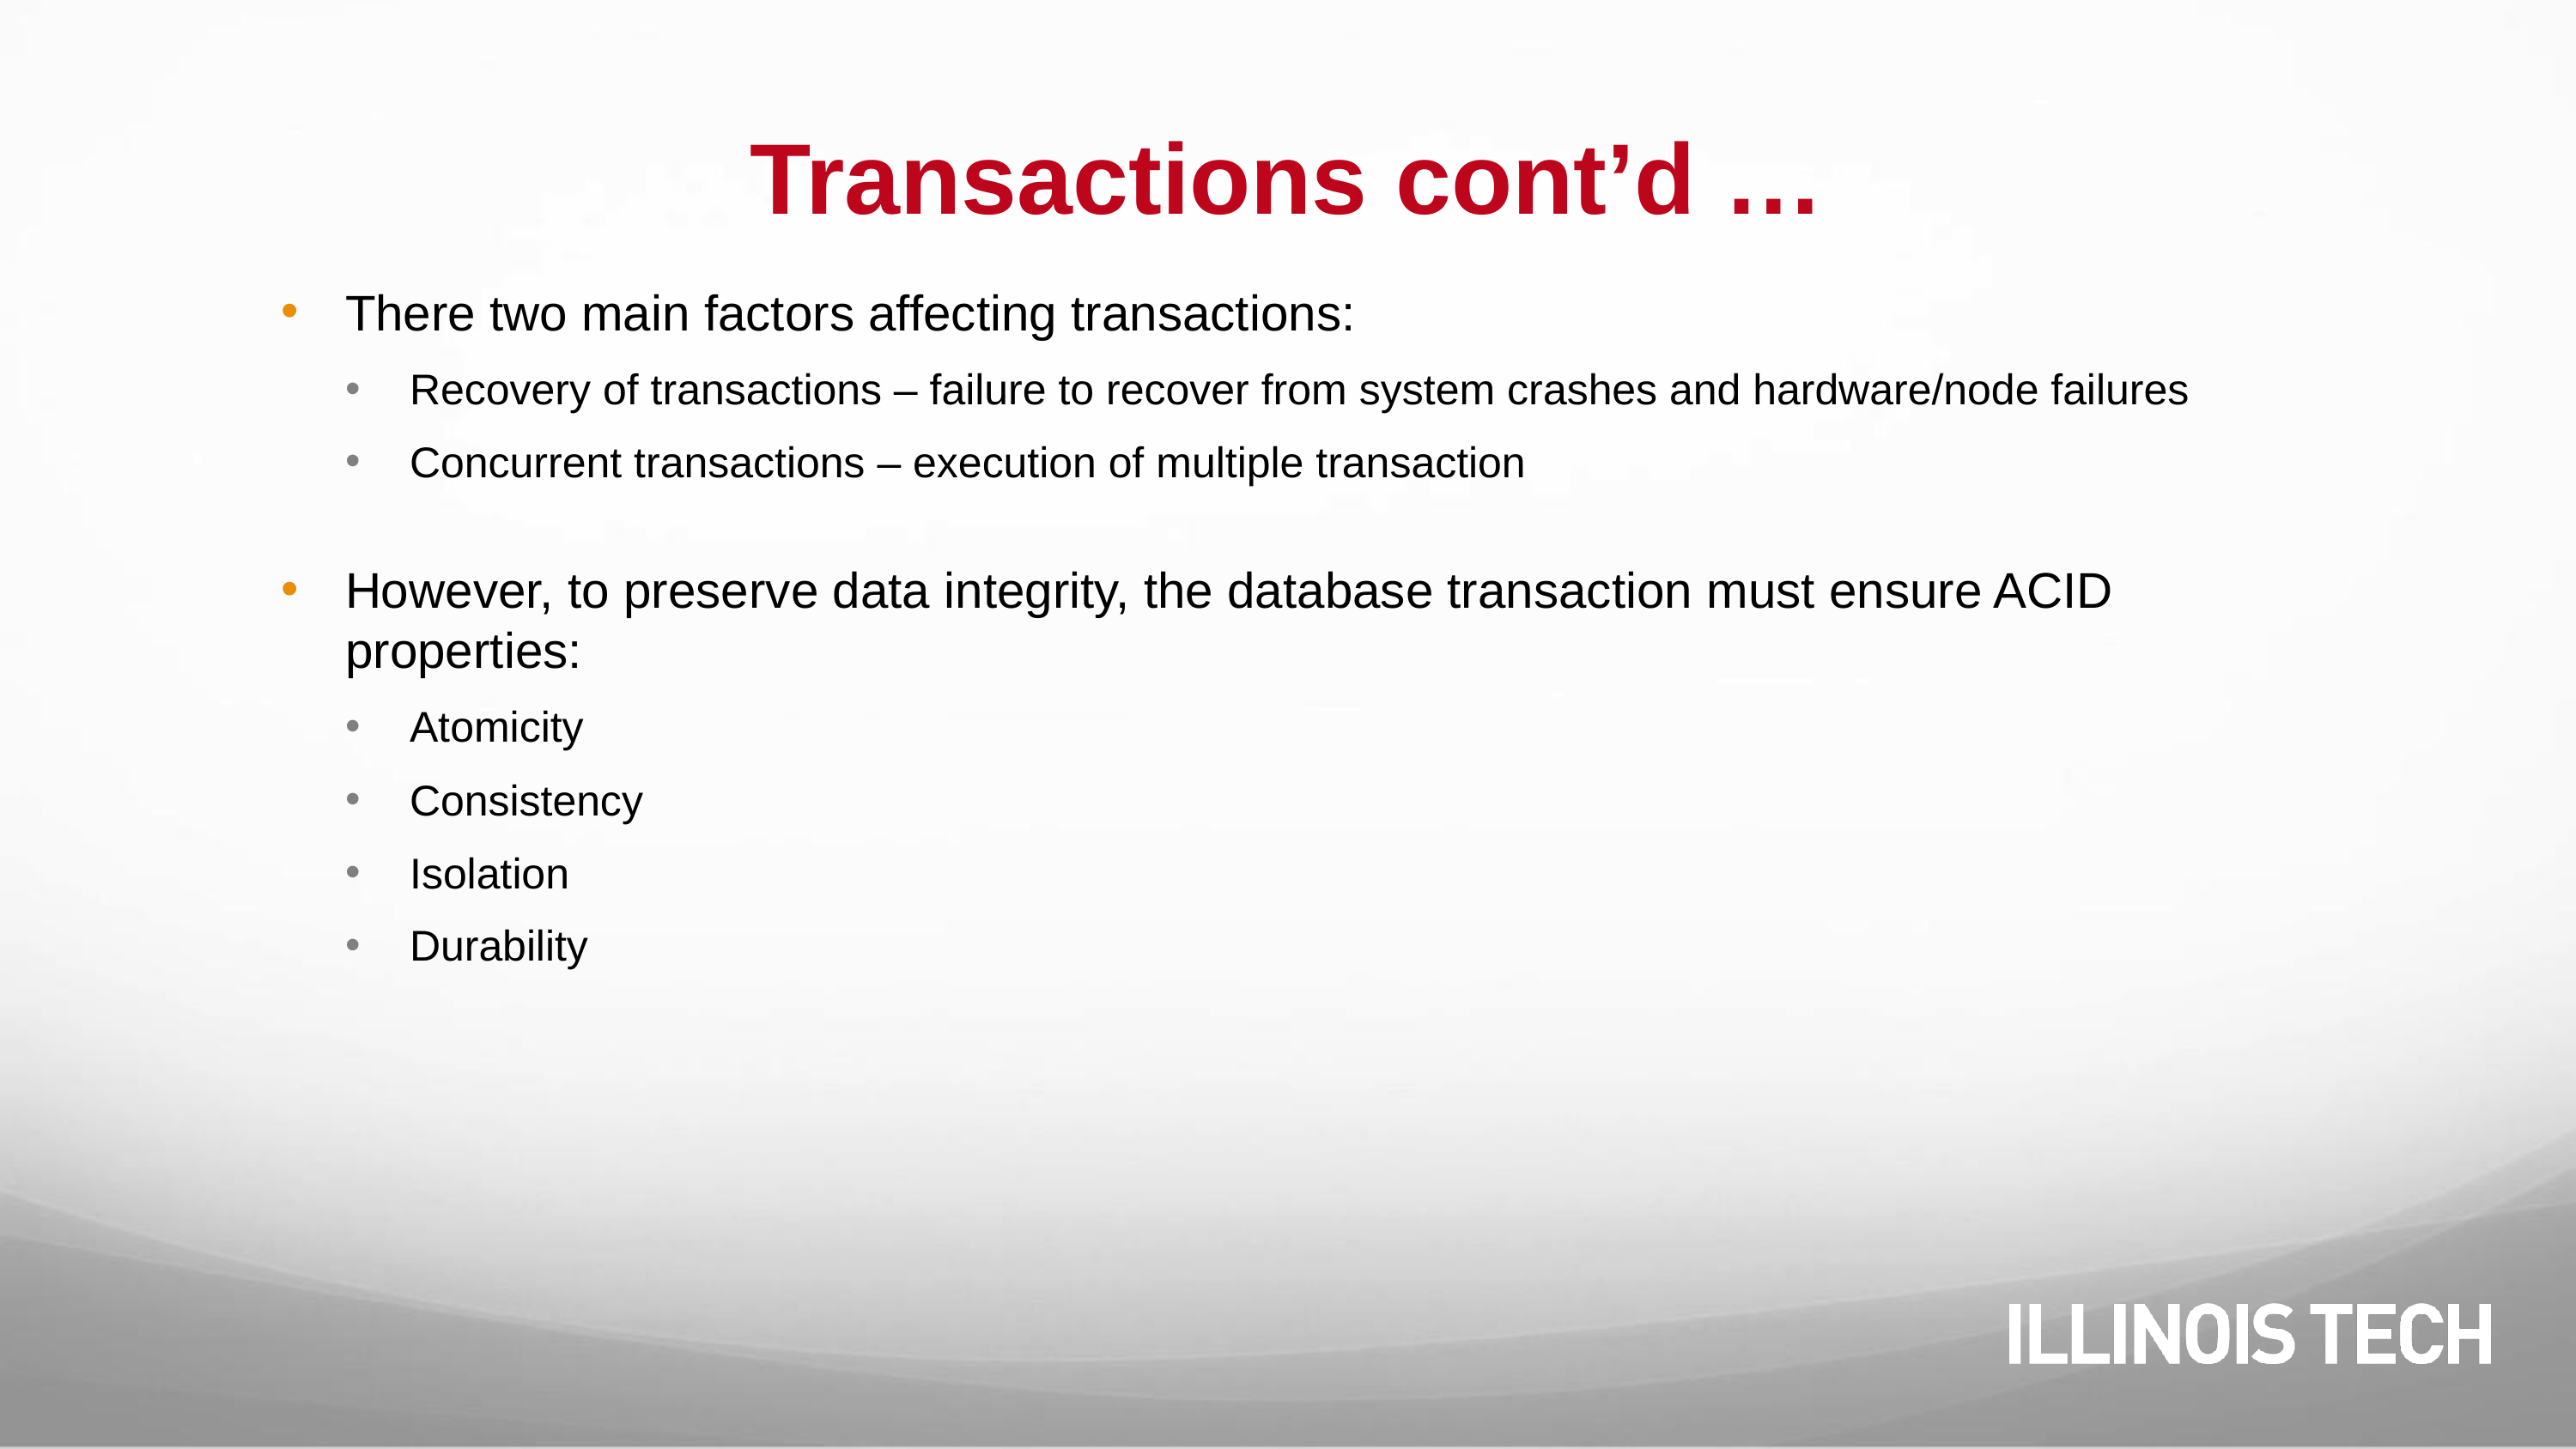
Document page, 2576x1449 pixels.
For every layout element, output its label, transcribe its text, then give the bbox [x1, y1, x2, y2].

list There two main factors affecting transactions: Recovery of transactions – failure to recover from system crashes and hardware/node failures Concurrent transactions – execution of multiple transaction However, to preserve data integrity, the database transaction must ensure ACID properties: Atomicity Consistency Isolation Durability [268, 274, 2336, 1259]
picture [0, 0, 2576, 1449]
title Transactions cont’d … [155, 22, 2421, 241]
